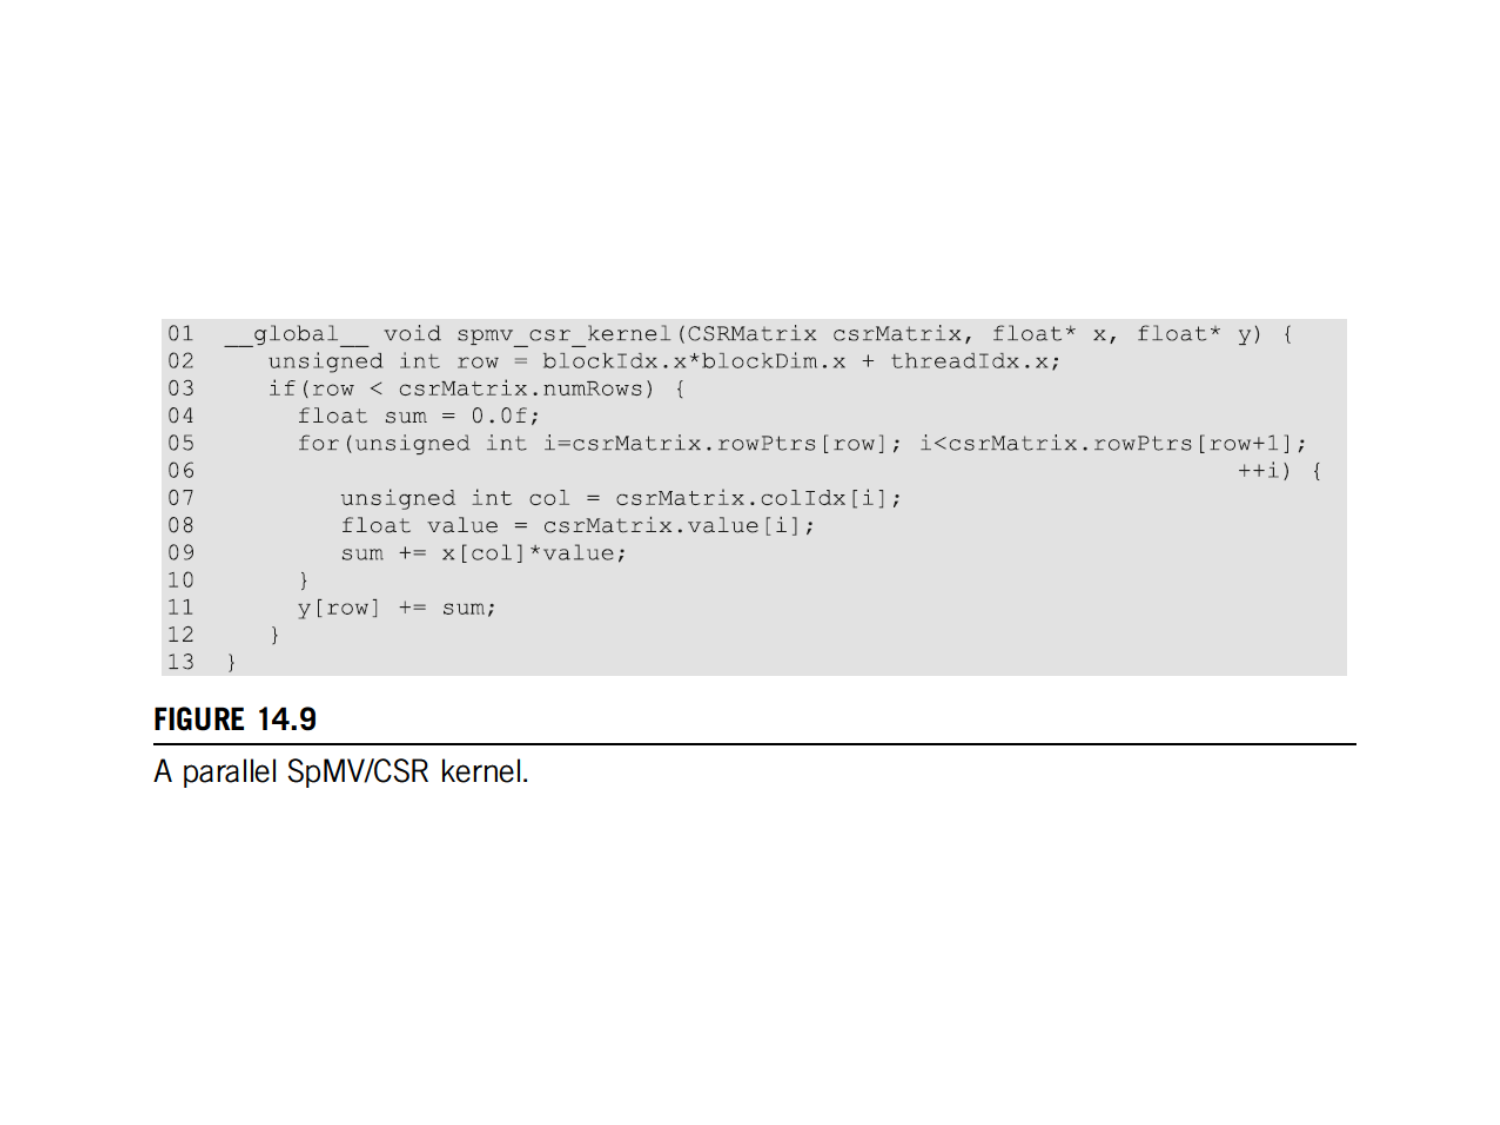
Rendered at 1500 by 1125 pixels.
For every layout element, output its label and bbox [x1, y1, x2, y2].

picture [137, 299, 1373, 815]
